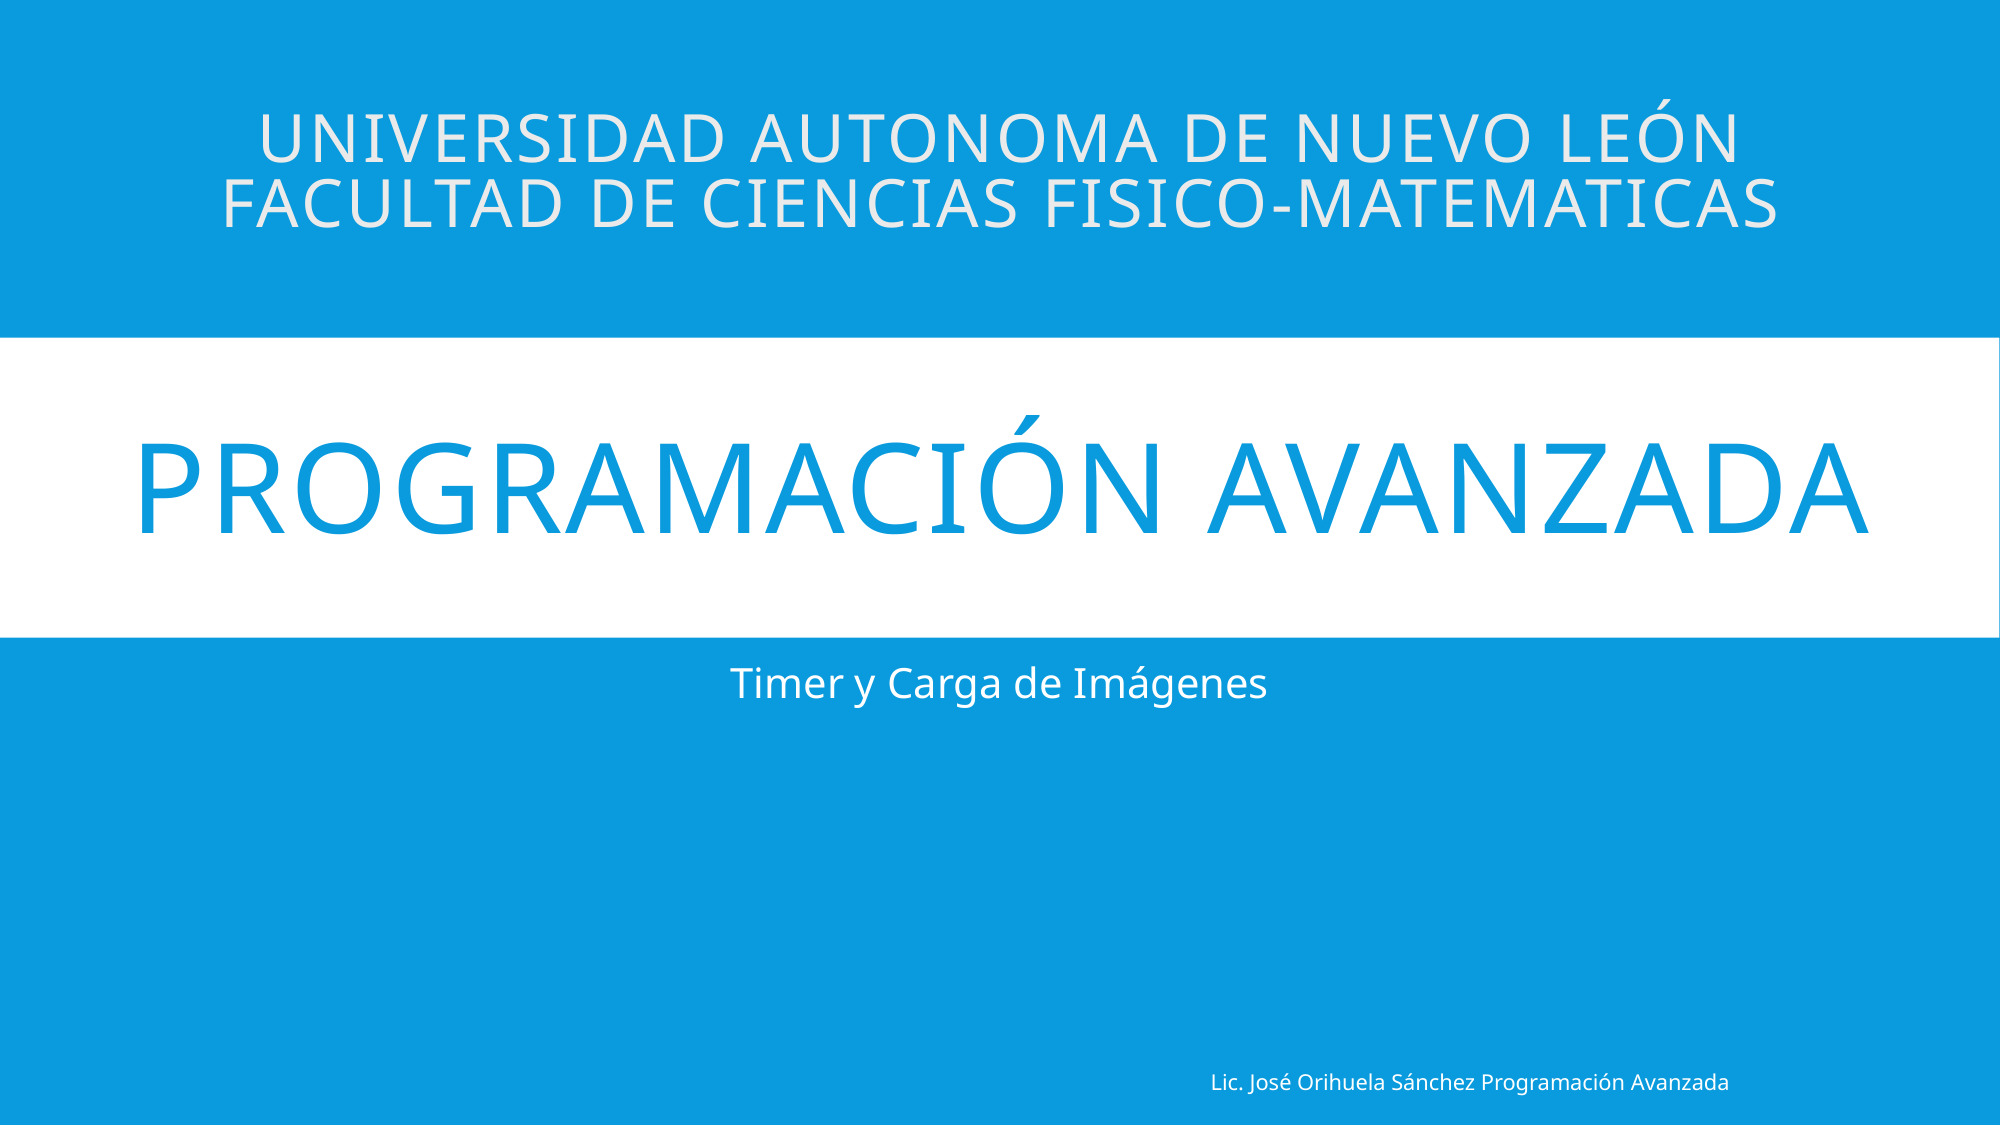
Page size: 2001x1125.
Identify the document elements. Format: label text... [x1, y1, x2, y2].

footer Lic. José Orihuela Sánchez Programación Avanzada [918, 1053, 1746, 1114]
title PROGRAMACIÓN AVANZADA [60, 355, 1942, 641]
subtitle Timer y Carga de Imágenes [249, 655, 1750, 871]
text_box UNIVERSIDAD AUTONOMA DE NUEVO LEÓN FACULTAD DE CIENCIAS FISICO-MATEMATICAS [60, 33, 1942, 319]
